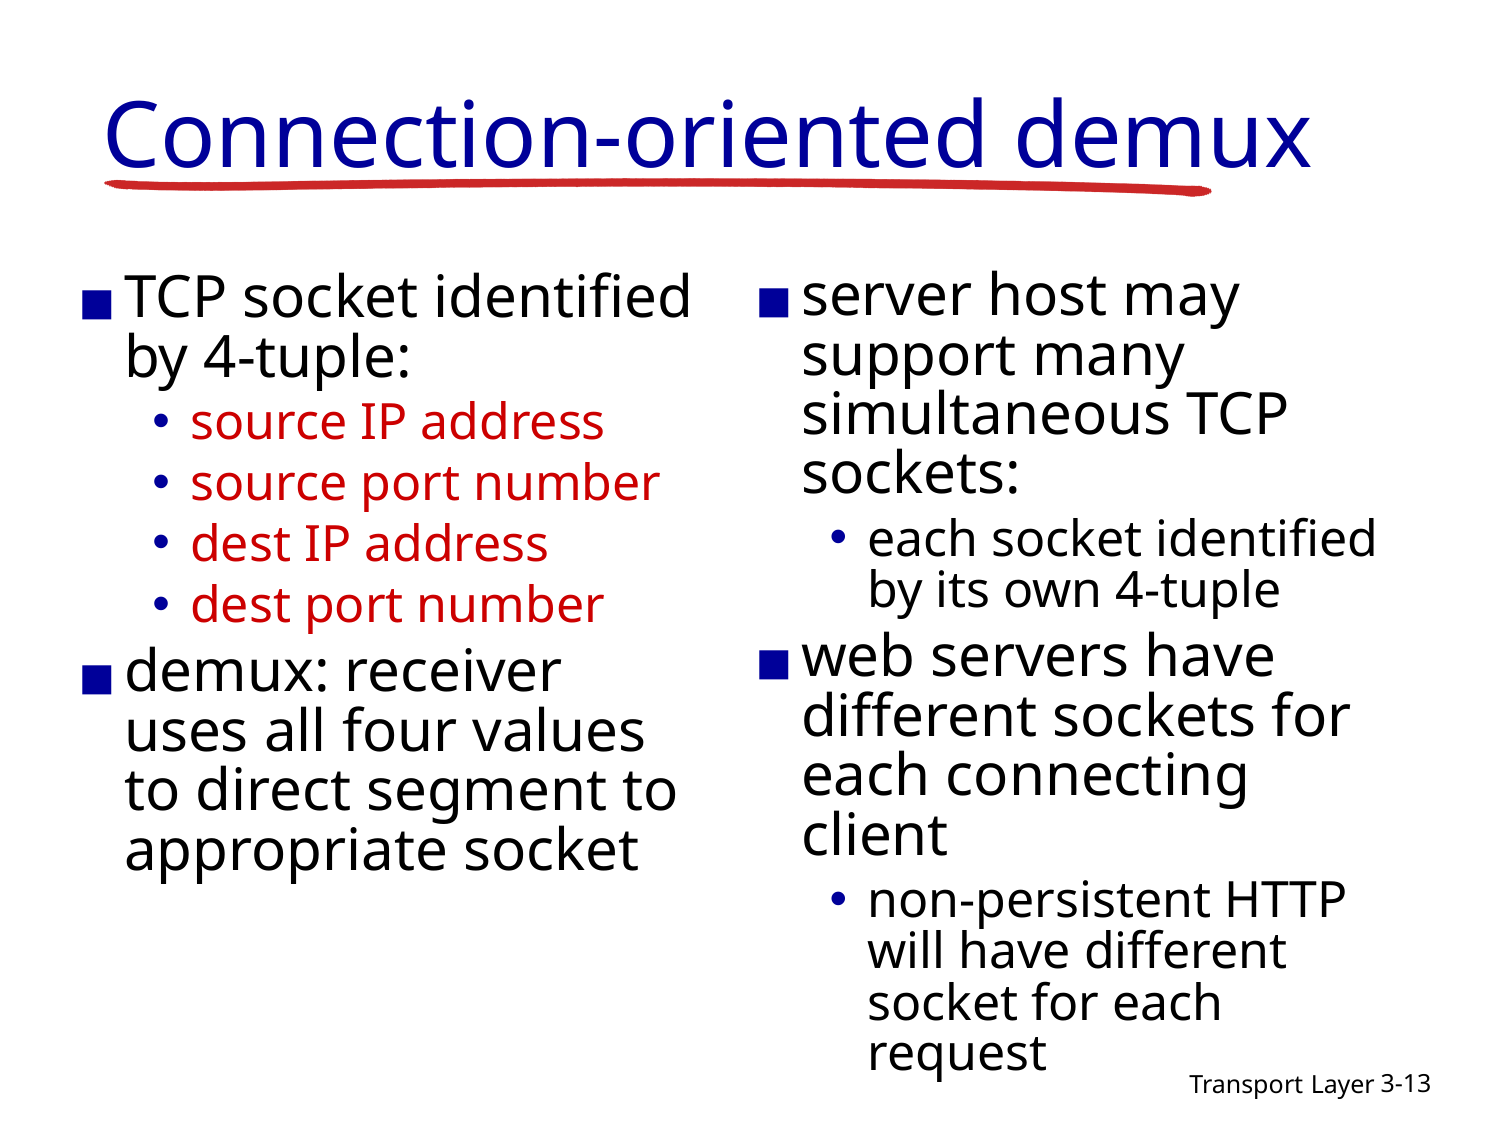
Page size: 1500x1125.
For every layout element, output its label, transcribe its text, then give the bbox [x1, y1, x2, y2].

text_box 3-‹#› [1365, 1060, 1477, 1106]
list server host may support many simultaneous TCP sockets: each socket identified by its own 4-tuple web servers have different sockets for each connecting client non-persistent HTTP will have different socket for each request [739, 260, 1415, 1023]
title Connection-oriented demux [87, 37, 1363, 225]
text_box Transport Layer [914, 1057, 1390, 1105]
list TCP socket identified by 4-tuple: source IP address source port number dest IP address dest port number demux: receiver uses all four values to direct segment to appropriate socket [62, 262, 713, 1025]
picture [99, 173, 1225, 203]
